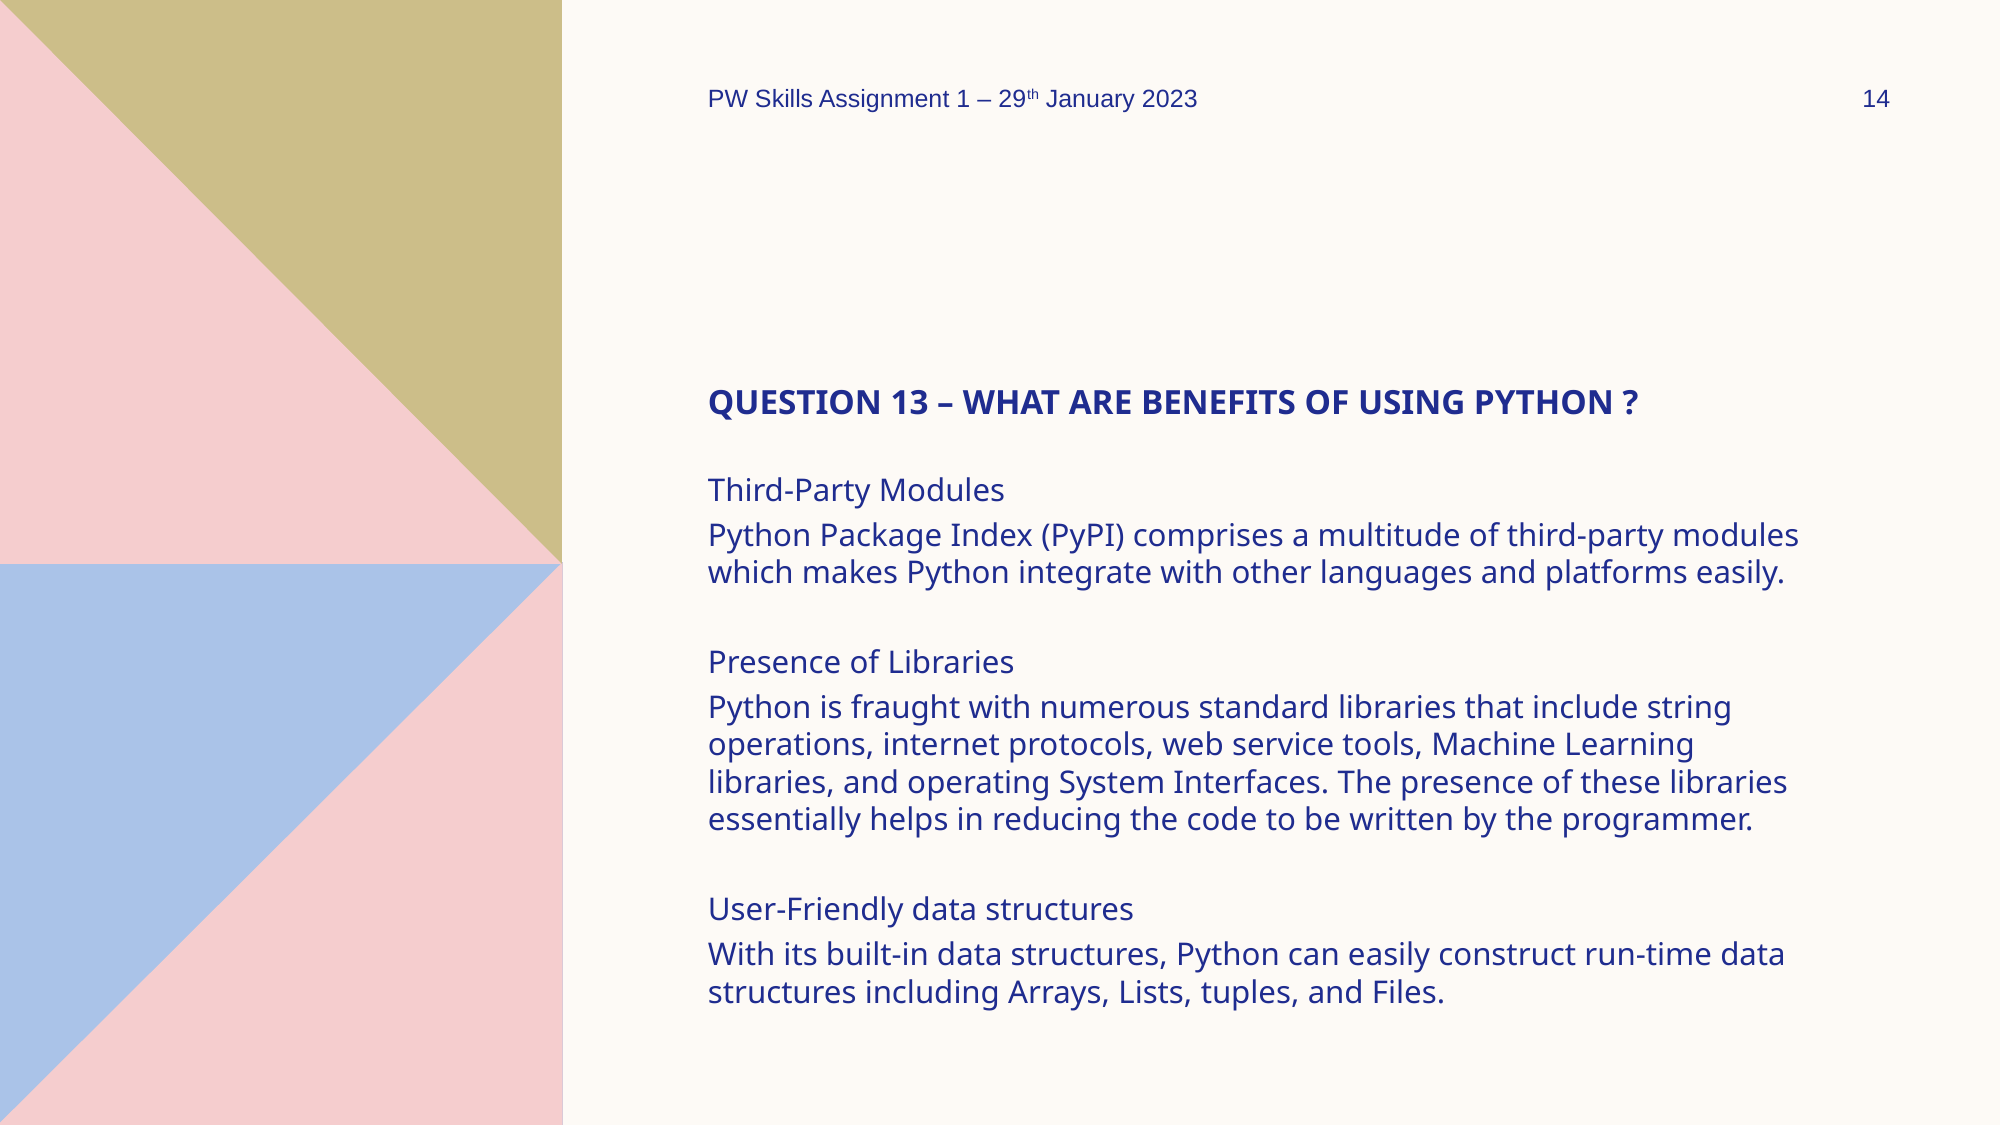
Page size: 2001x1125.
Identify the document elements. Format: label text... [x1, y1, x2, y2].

slide_number 14 [1795, 75, 1958, 120]
title Question 13 – what are benefits of using python ? [693, 373, 1803, 462]
footer PW Skills Assignment 1 – 29th January 2023 [693, 75, 1218, 120]
list Third-Party Modules Python Package Index (PyPI) comprises a multitude of third-party modules which makes Python integrate with other languages and platforms easily. Presence of Libraries Python is fraught with numerous standard libraries that include string operations, internet protocols, web service tools, Machine Learning libraries, and operating System Interfaces. The presence of these libraries essentially helps in reducing the code to be written by the programmer. User-Friendly data structures With its built-in data structures, Python can easily construct run-time data structures including Arrays, Lists, tuples, and Files. [693, 462, 1830, 1031]
